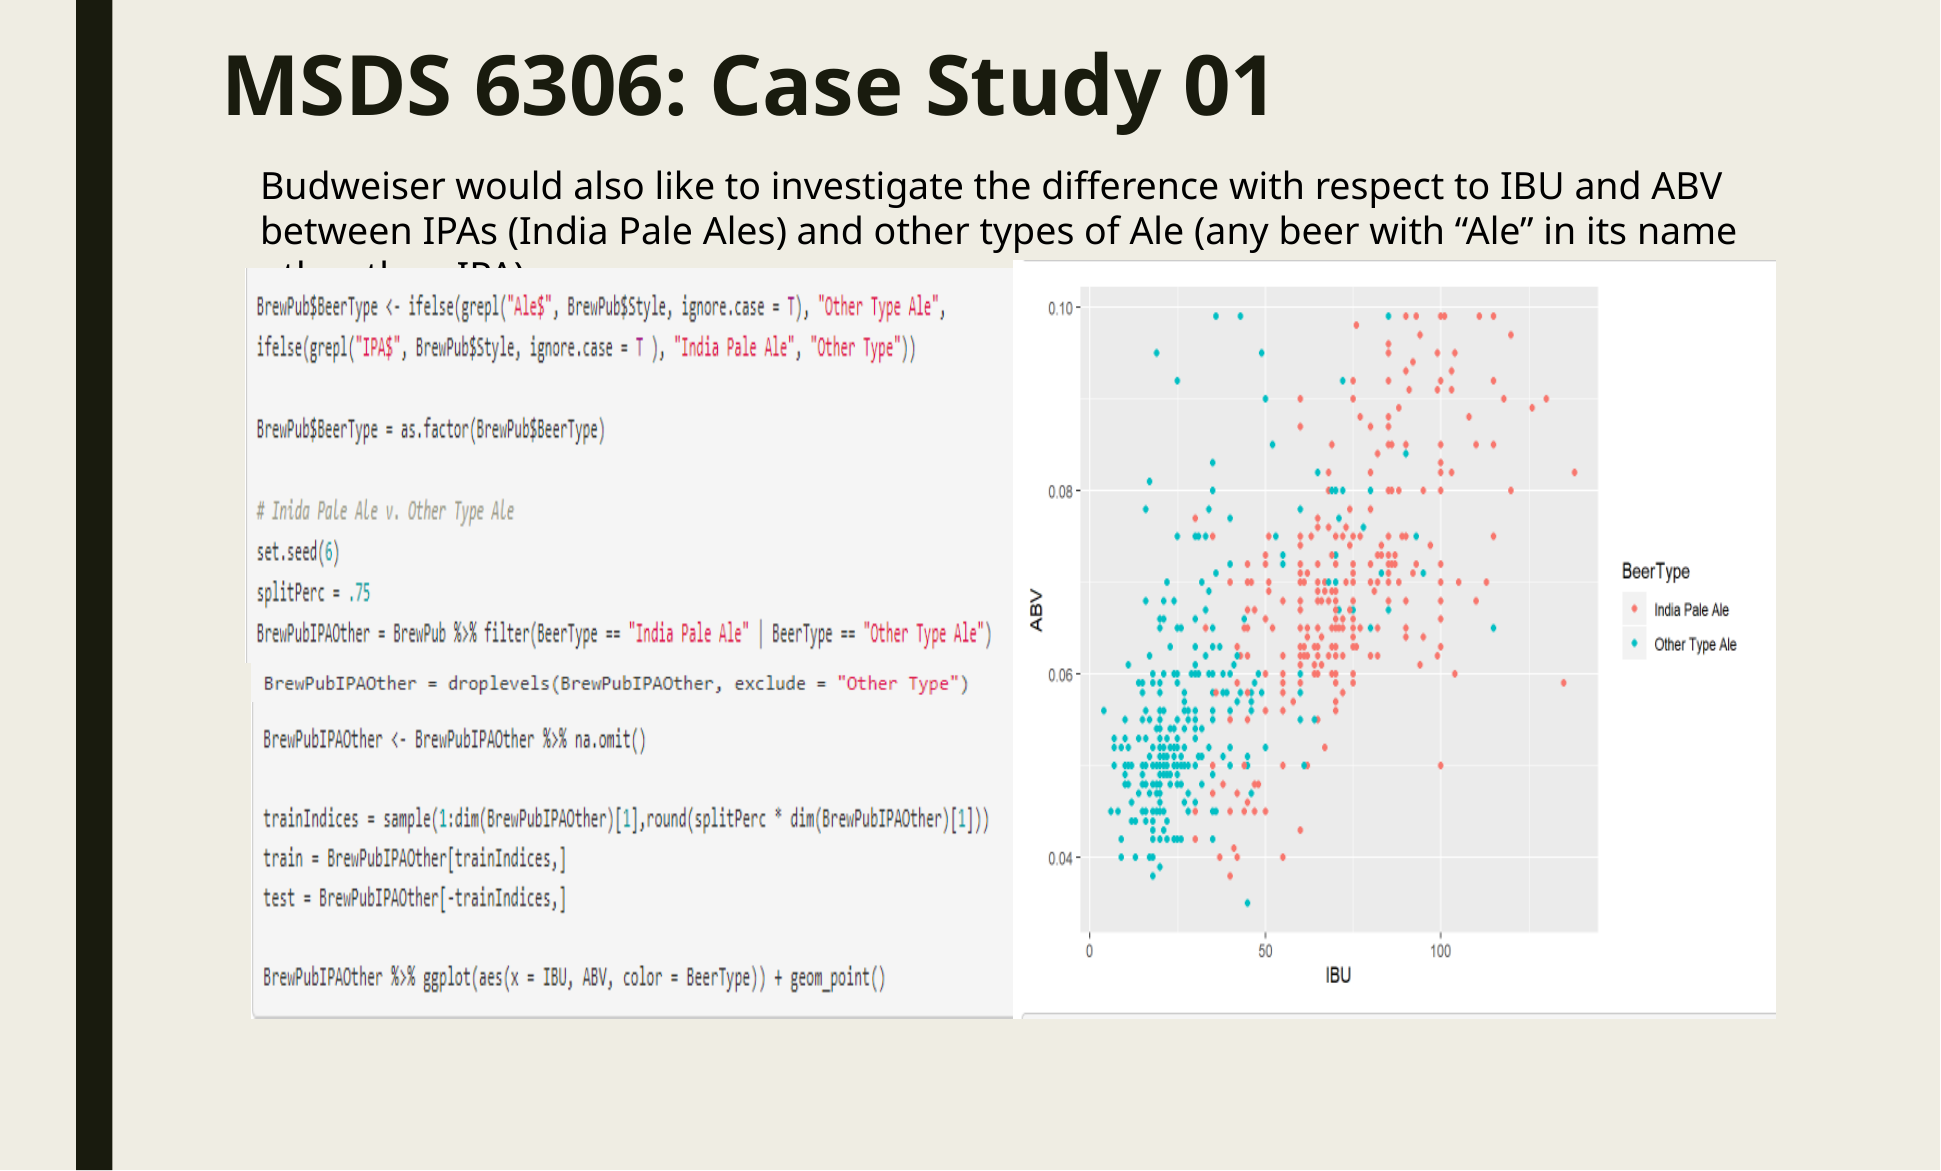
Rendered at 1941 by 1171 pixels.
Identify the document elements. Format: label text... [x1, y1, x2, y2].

text_box [189, 122, 1813, 290]
title MSDS 6306: Case Study 01 [206, 36, 1611, 122]
picture [245, 260, 1776, 1019]
text_box Budweiser would also like to investigate the difference with respect to IBU and ABV between IPAs (India Pale Ales) and other types of Ale (any beer with “Ale” in its name other than IPA). [245, 154, 1813, 305]
